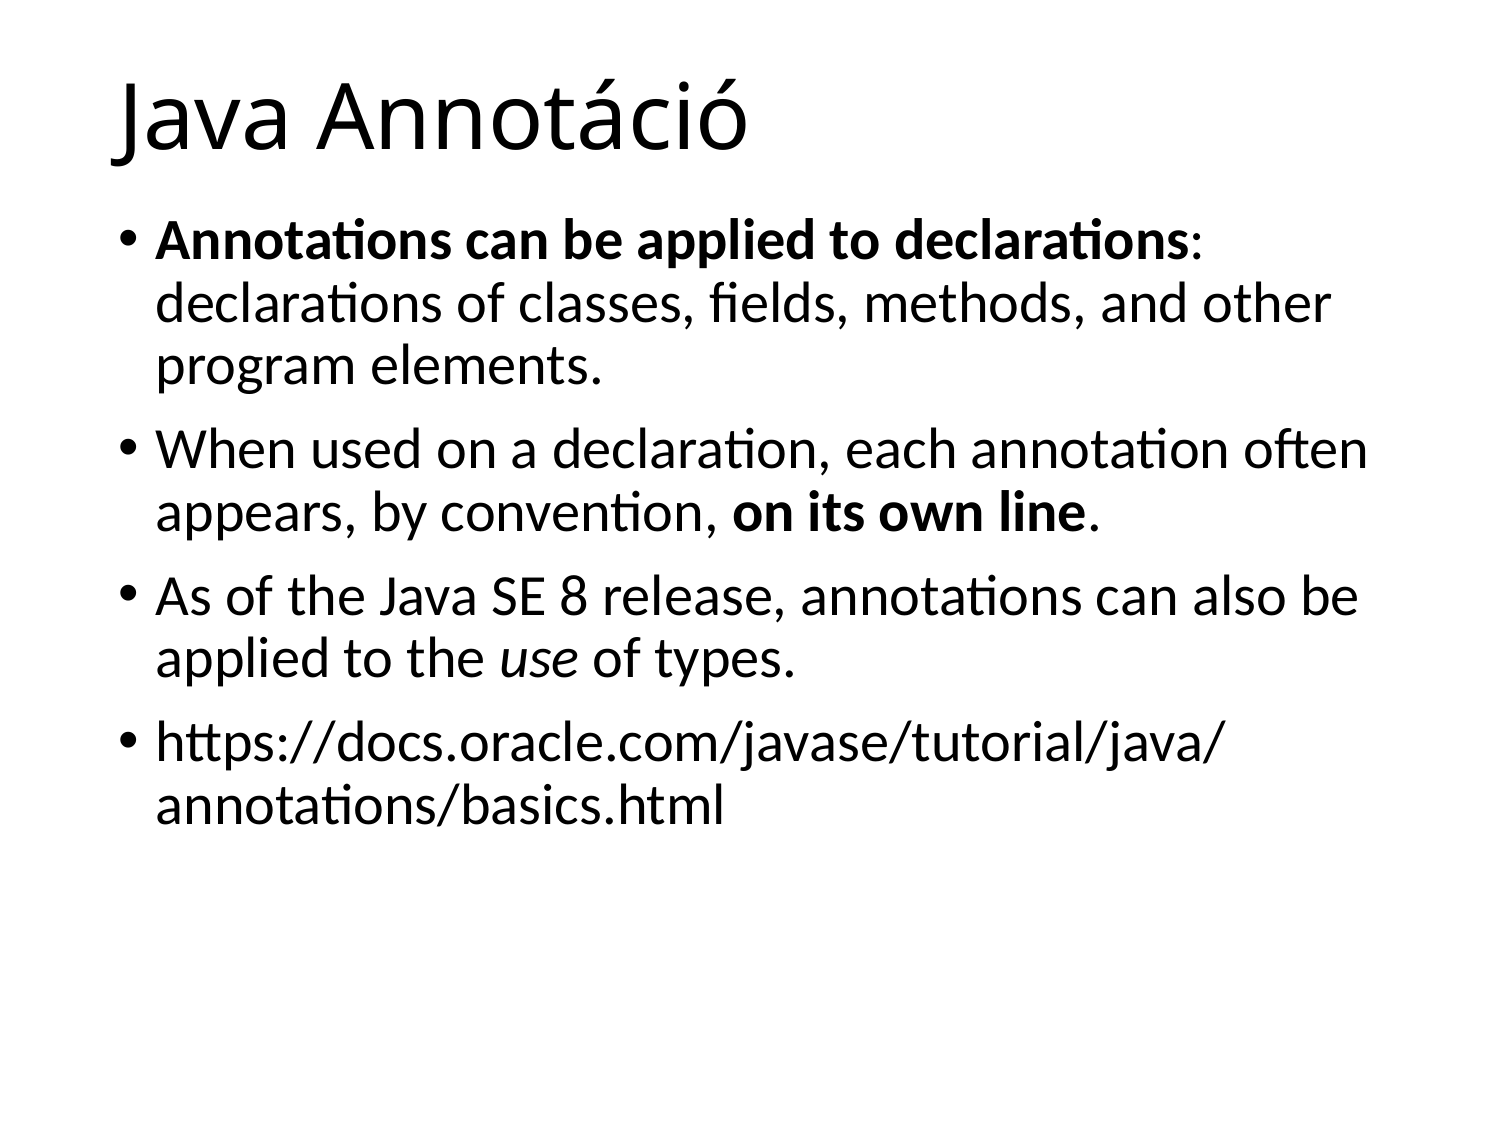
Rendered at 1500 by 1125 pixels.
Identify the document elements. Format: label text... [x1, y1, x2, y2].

list Annotations can be applied to declarations: declarations of classes, fields, methods, and other program elements. When used on a declaration, each annotation often appears, by convention, on its own line. As of the Java SE 8 release, annotations can also be applied to the use of types. https://docs.oracle.com/javase/tutorial/java/annotations/basics.html [103, 201, 1397, 1014]
title Java Annotáció [103, 59, 1397, 180]
